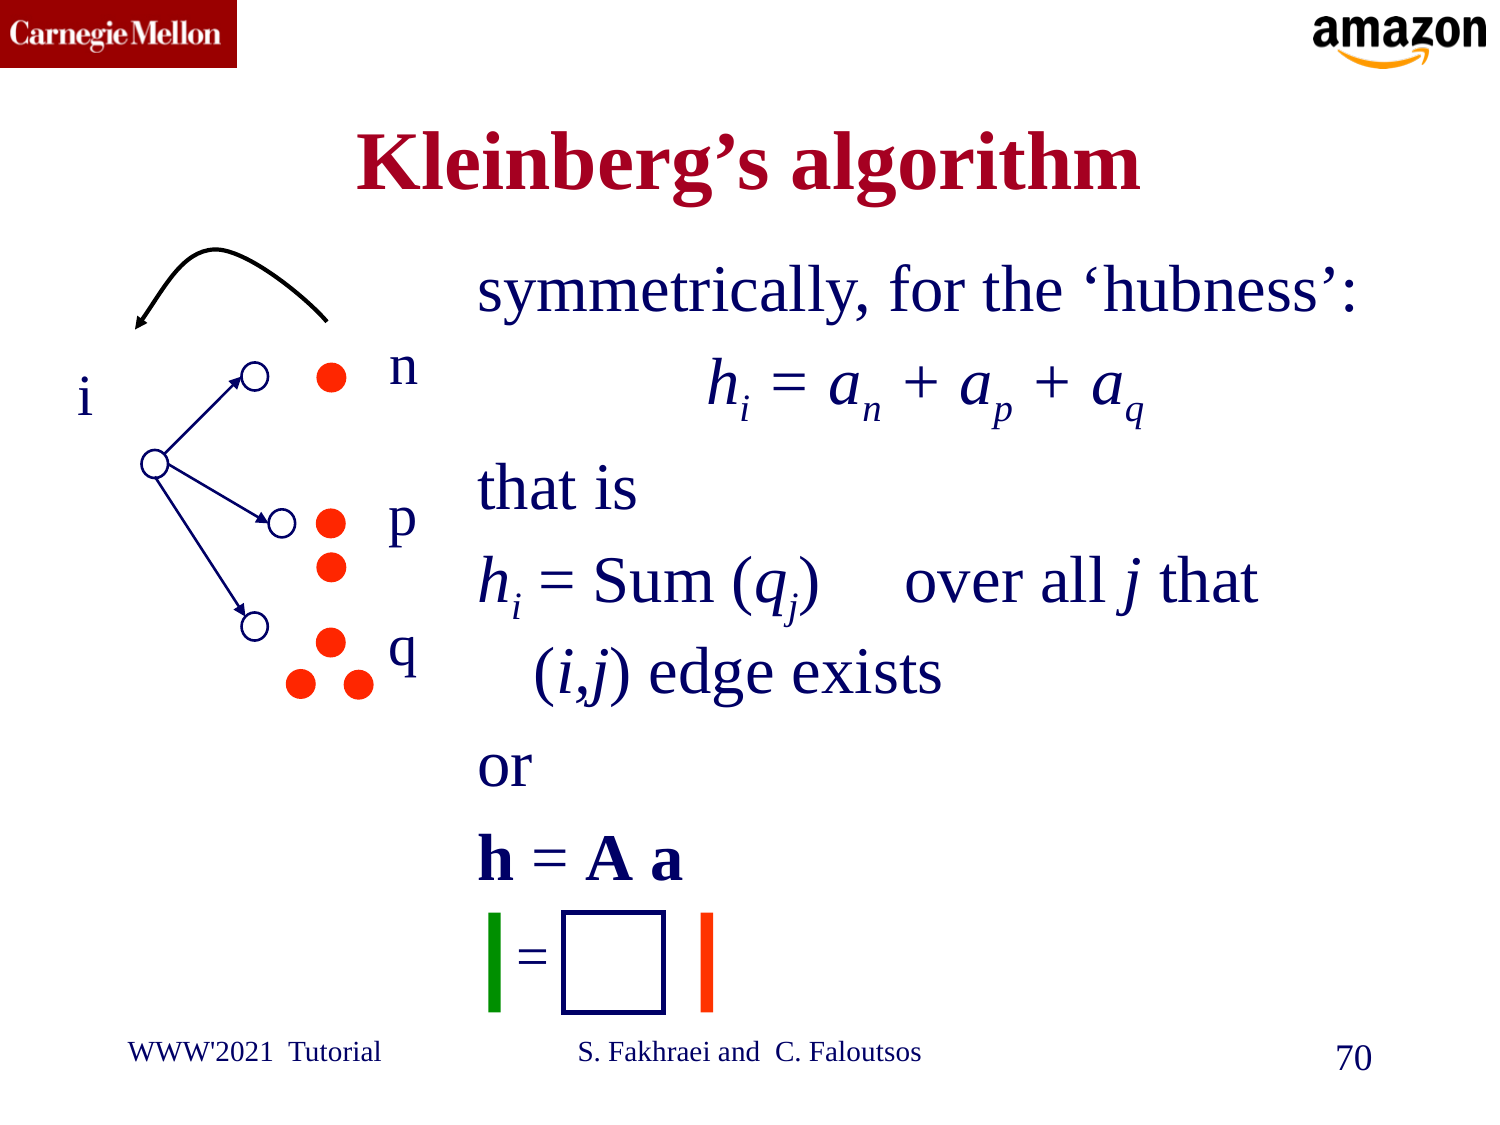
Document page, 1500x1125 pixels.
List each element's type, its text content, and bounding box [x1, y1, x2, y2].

text_box [241, 362, 269, 391]
text_box [285, 668, 316, 699]
text_box [343, 669, 374, 700]
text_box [154, 479, 246, 616]
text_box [169, 463, 268, 524]
text_box q [373, 600, 433, 685]
list symmetrically, for the ‘hubness’: hi = an + ap + aq that is hi = Sum (qj) over all j that (i,j) edge exists or h = A a [462, 237, 1388, 1001]
text_box [315, 508, 346, 539]
text_box [315, 627, 346, 658]
text_box n [374, 318, 434, 404]
picture [0, 0, 237, 68]
slide_number 70 [1074, 1024, 1388, 1101]
text_box p [373, 470, 433, 555]
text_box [488, 910, 714, 1013]
picture [1313, 16, 1486, 69]
text_box i [62, 350, 109, 435]
text_box [269, 509, 296, 538]
title Kleinberg’s algorithm [112, 99, 1388, 213]
text_box [316, 552, 347, 583]
text_box [316, 362, 347, 393]
text_box [135, 249, 328, 330]
footer S. Fakhraei and C. Faloutsos [512, 1024, 988, 1101]
text_box [241, 612, 268, 641]
text_box [141, 449, 167, 478]
slide_number WWW'2021 Tutorial [112, 1024, 426, 1101]
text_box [163, 376, 241, 453]
